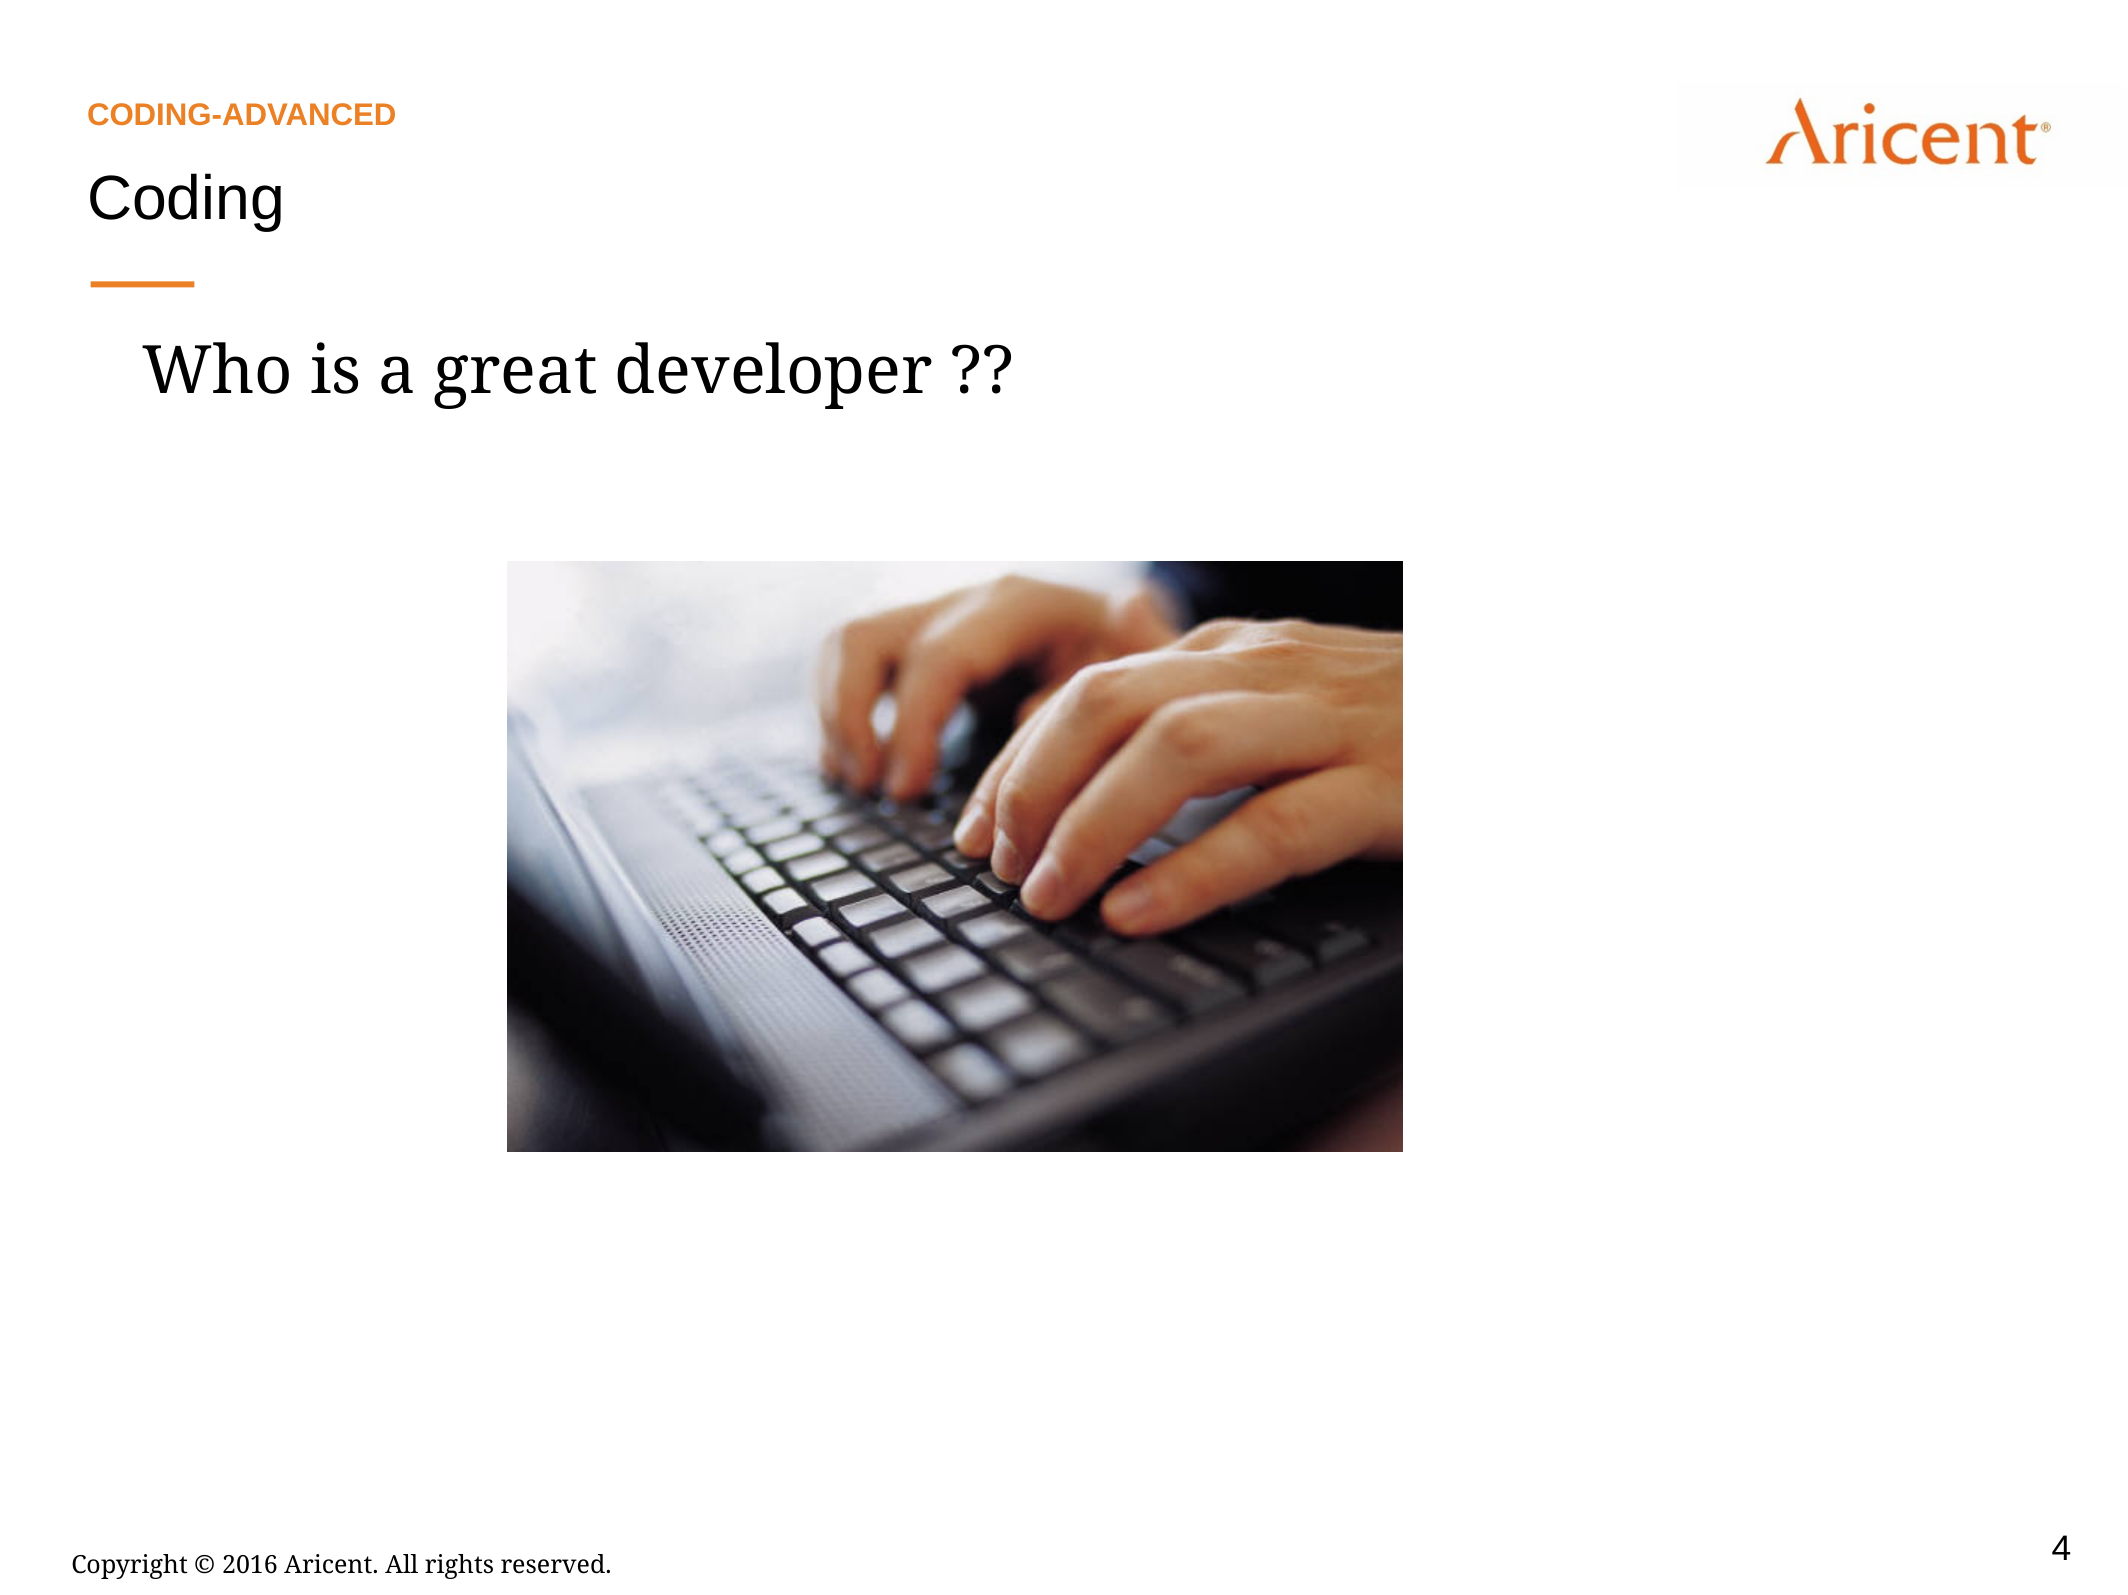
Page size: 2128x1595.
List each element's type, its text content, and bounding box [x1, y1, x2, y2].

list Coding [72, 150, 1742, 277]
picture [506, 561, 1403, 1152]
text_box Who is a great developer ?? [127, 319, 1459, 1188]
list Coding-Advanced [72, 46, 1742, 140]
picture [1675, 82, 2128, 189]
